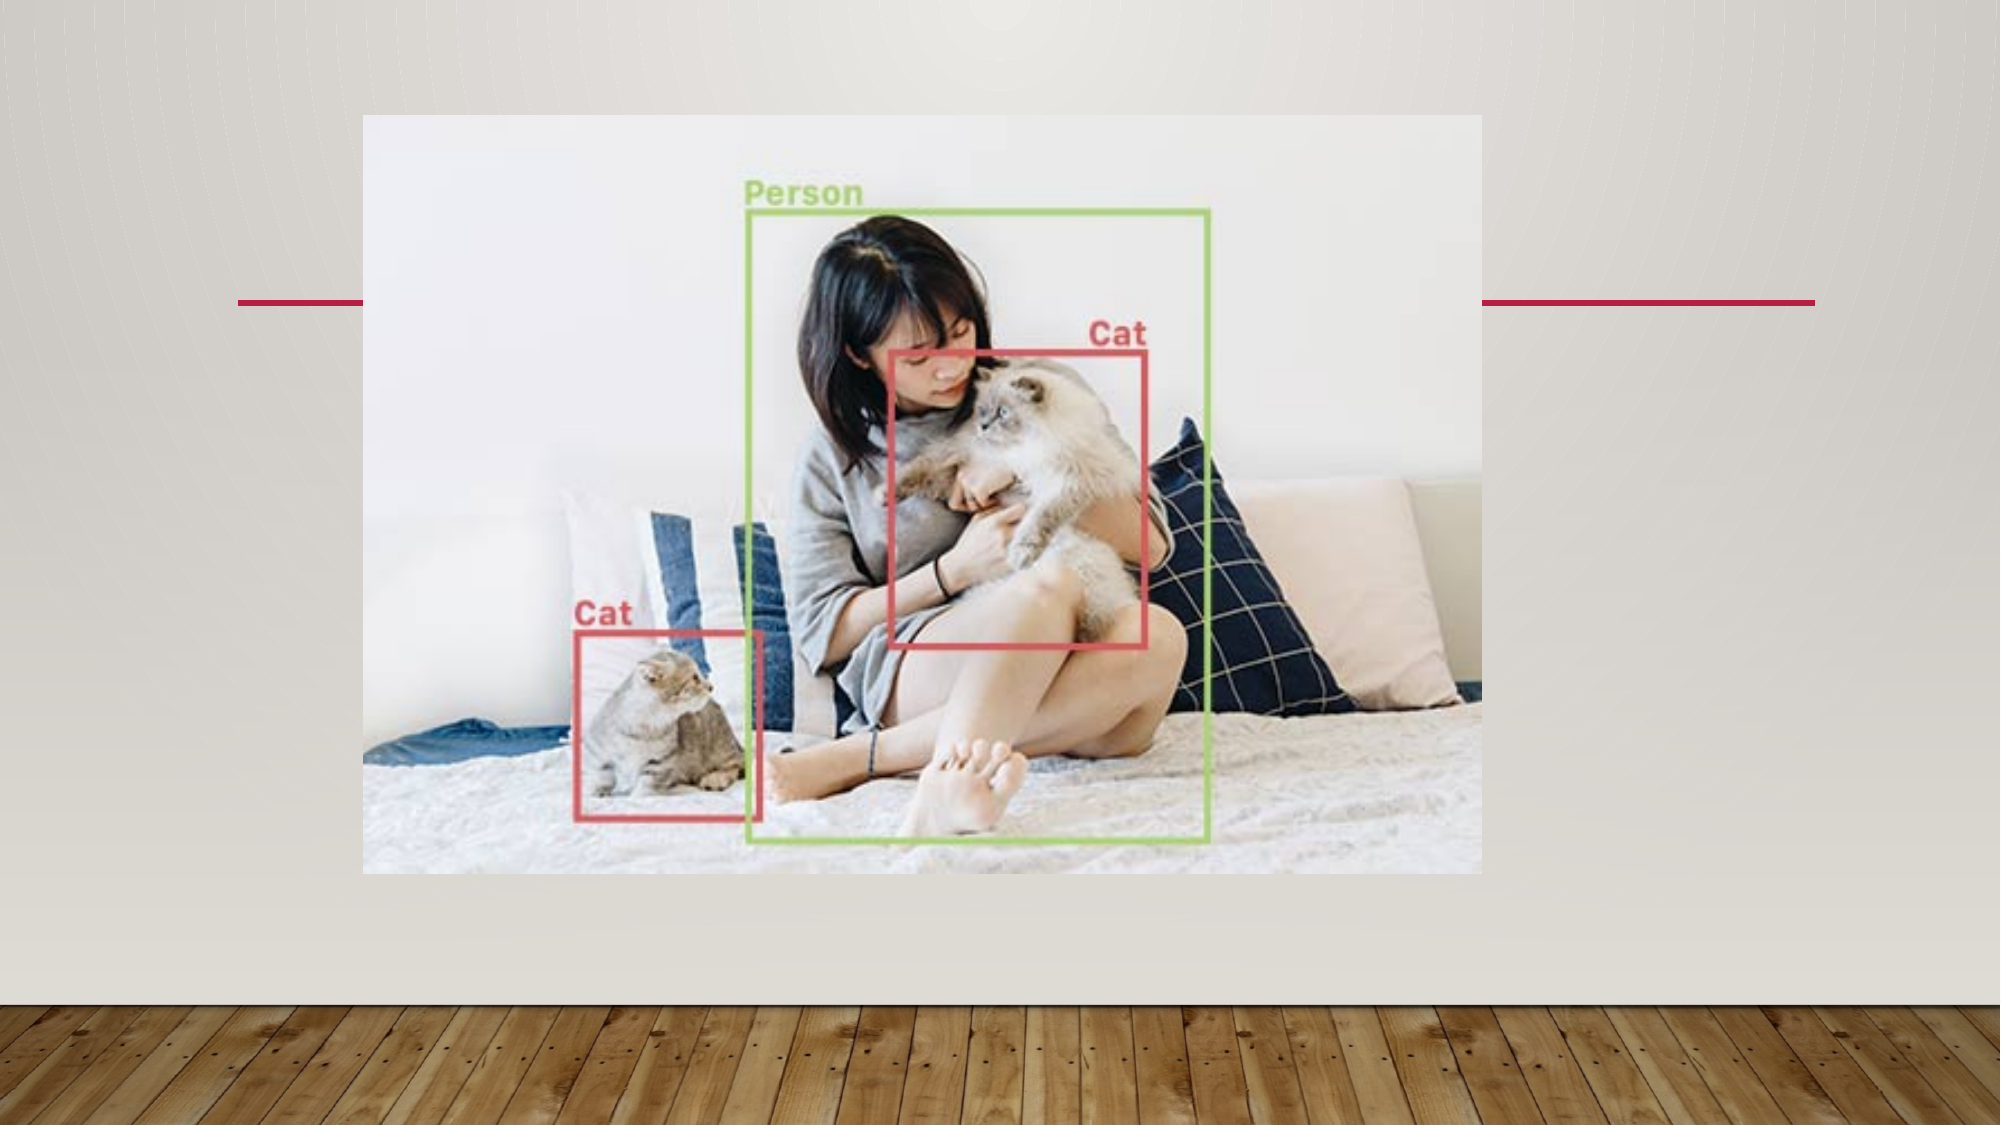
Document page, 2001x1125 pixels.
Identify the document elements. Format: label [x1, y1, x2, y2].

list [362, 115, 1482, 874]
picture [0, 1005, 2000, 1125]
